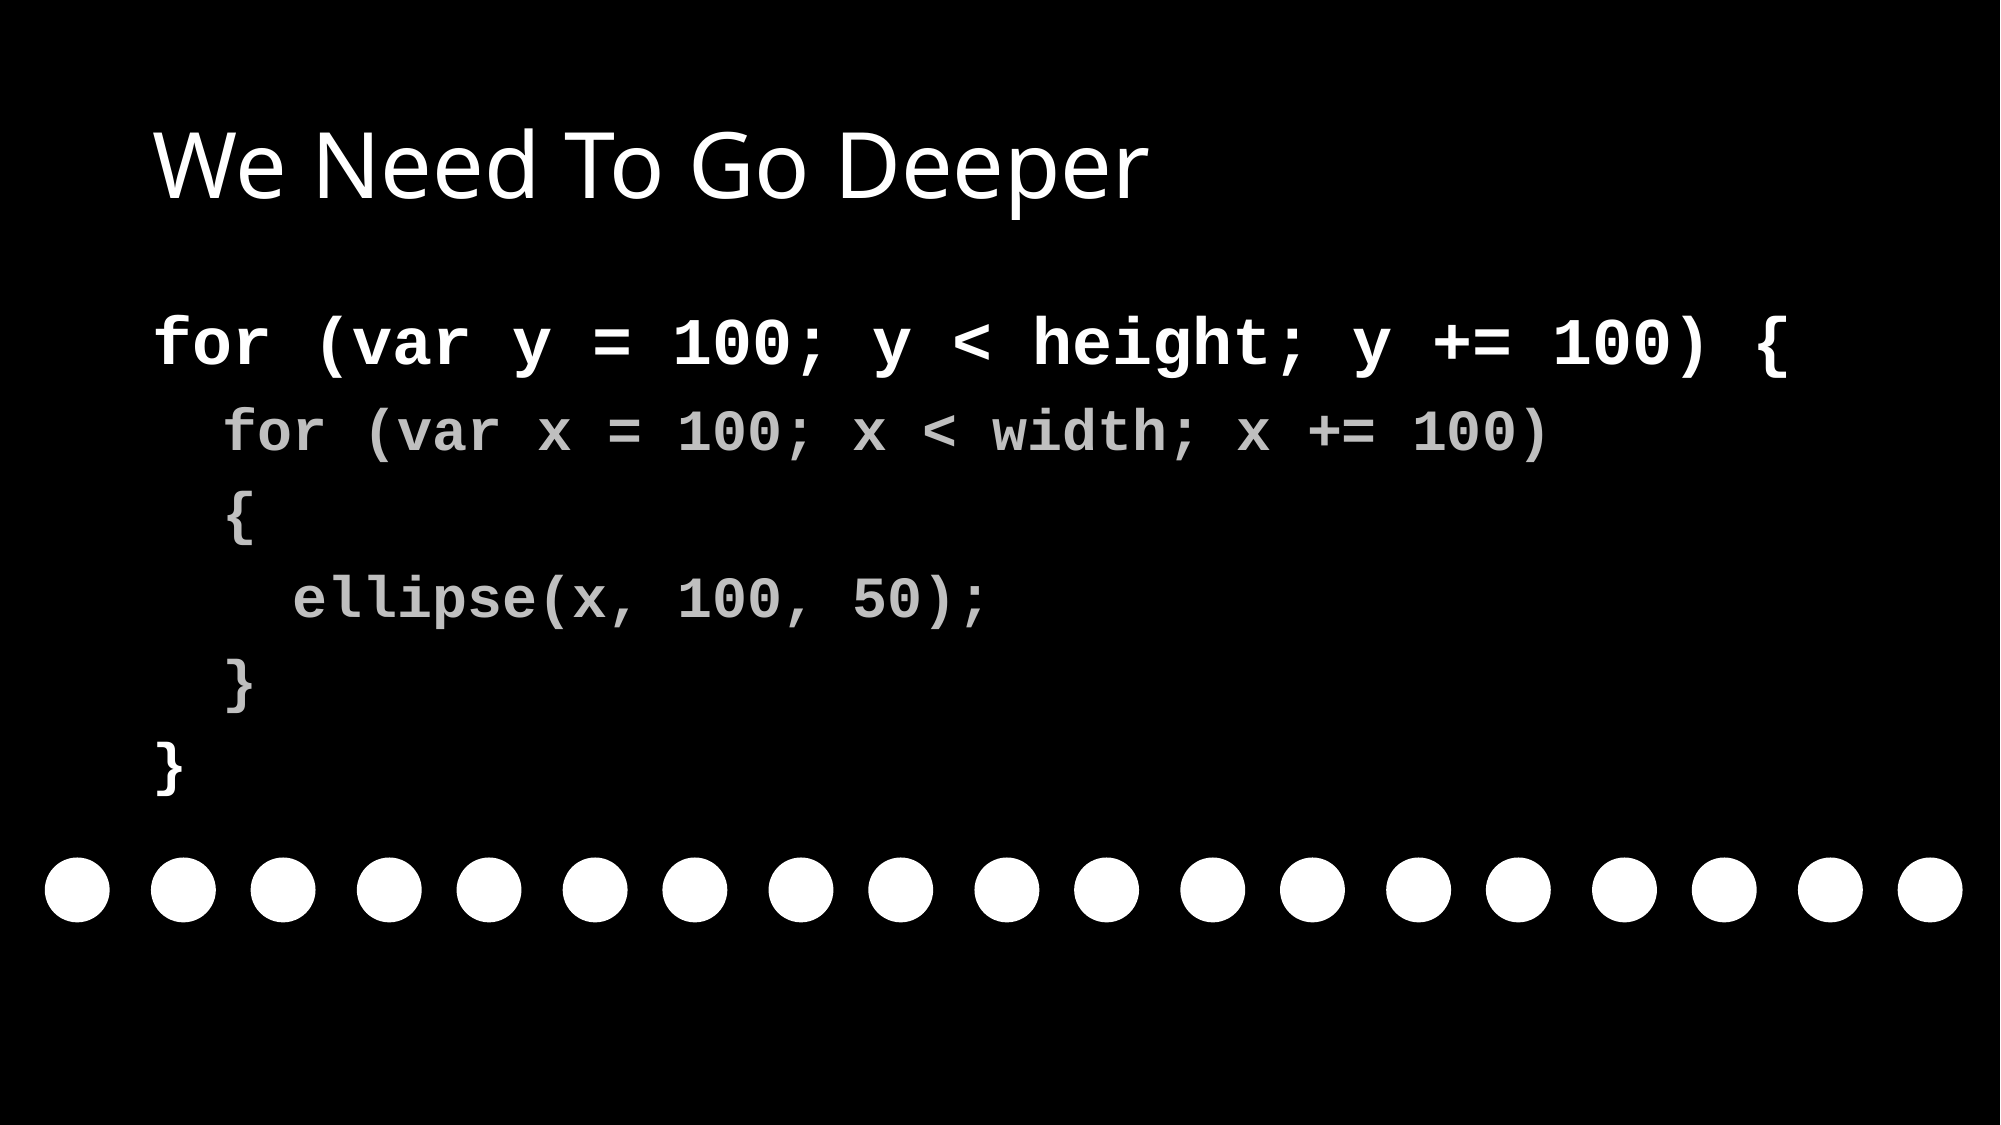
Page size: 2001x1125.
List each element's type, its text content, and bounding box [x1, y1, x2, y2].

text_box [1278, 856, 1346, 924]
text_box [1179, 856, 1247, 924]
text_box [1591, 856, 1659, 924]
text_box [1796, 856, 1864, 924]
title We Need To Go Deeper [137, 59, 1863, 278]
text_box [767, 856, 835, 924]
text_box [1690, 856, 1758, 924]
text_box [355, 856, 423, 924]
text_box [973, 856, 1041, 924]
text_box [43, 856, 111, 924]
list for (var y = 100; y < height; y += 100) { for (var x = 100; x < width; x += 100) { ellipse(x, 100, 50); } } [137, 299, 1863, 829]
text_box [249, 856, 317, 924]
text_box [867, 856, 935, 924]
text_box [1896, 856, 1964, 924]
text_box [149, 856, 217, 924]
text_box [455, 856, 523, 924]
text_box [661, 856, 729, 924]
text_box [561, 856, 629, 924]
text_box [1484, 856, 1552, 924]
text_box [1385, 856, 1453, 924]
text_box [1073, 856, 1141, 924]
